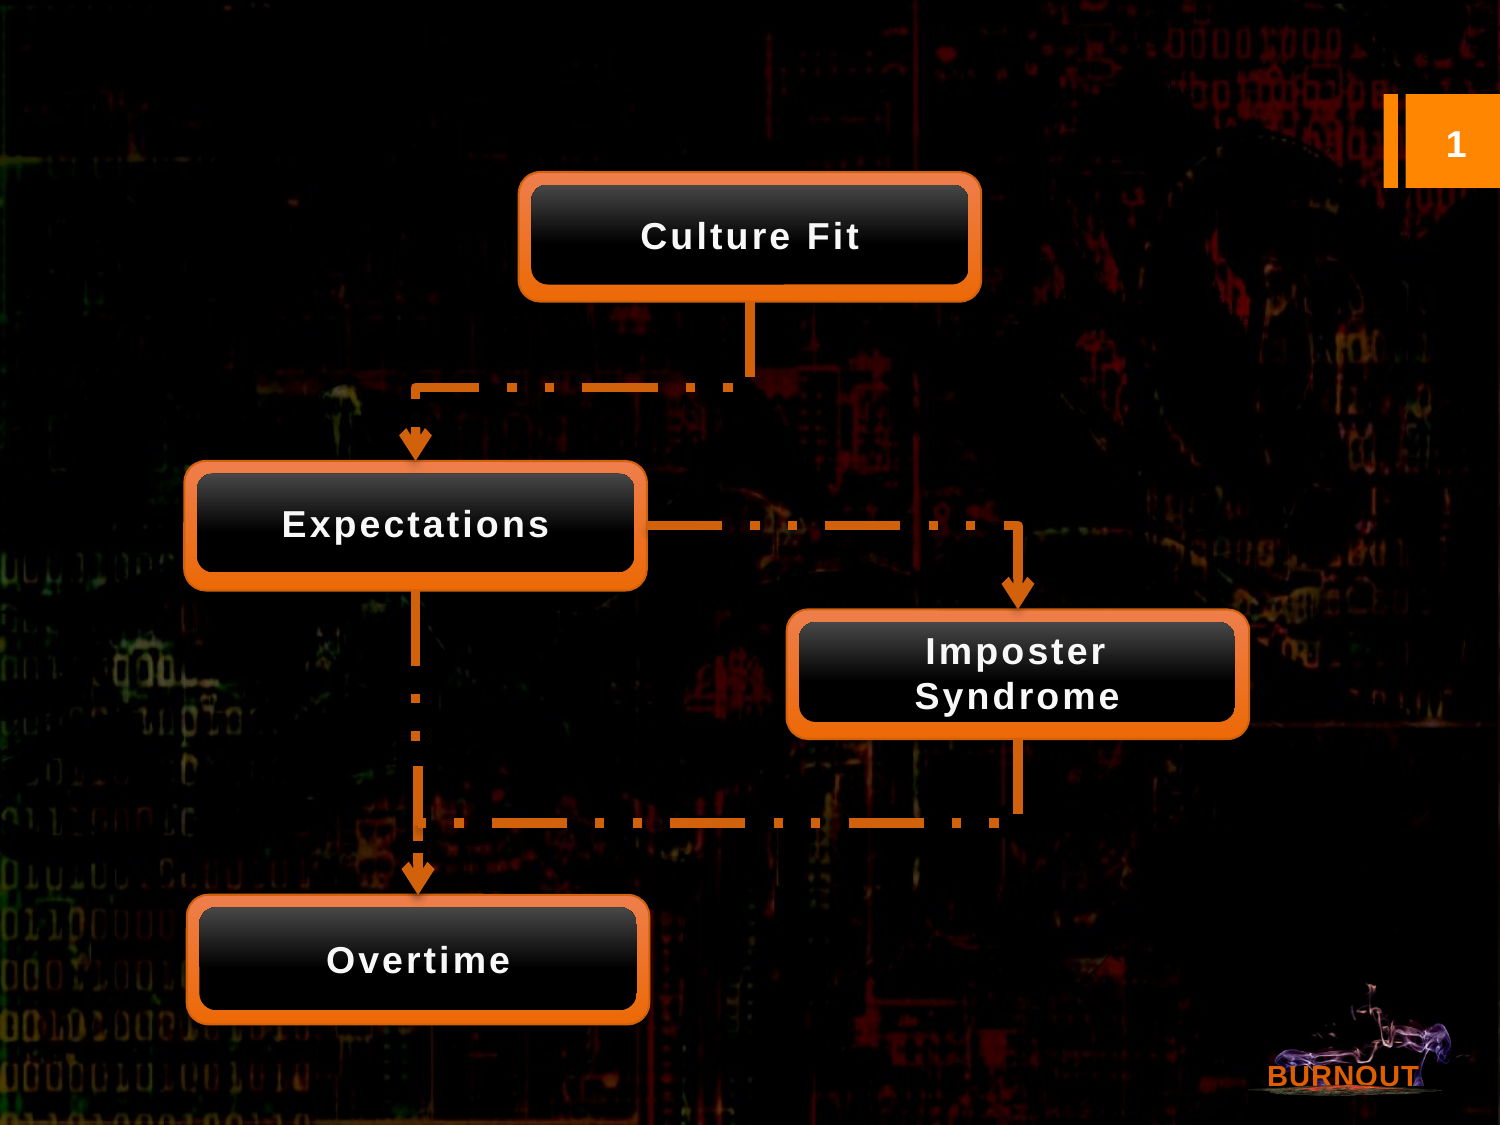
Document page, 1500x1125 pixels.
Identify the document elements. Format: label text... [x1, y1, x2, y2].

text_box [186, 894, 634, 1025]
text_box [183, 460, 634, 591]
picture [0, 0, 1500, 1125]
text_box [502, 213, 663, 549]
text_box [264, 740, 570, 745]
text_box 1 [1424, 112, 1488, 173]
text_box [801, 525, 1019, 610]
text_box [518, 171, 982, 303]
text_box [639, 516, 797, 1118]
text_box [801, 608, 1250, 740]
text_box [1236, 973, 1488, 1104]
